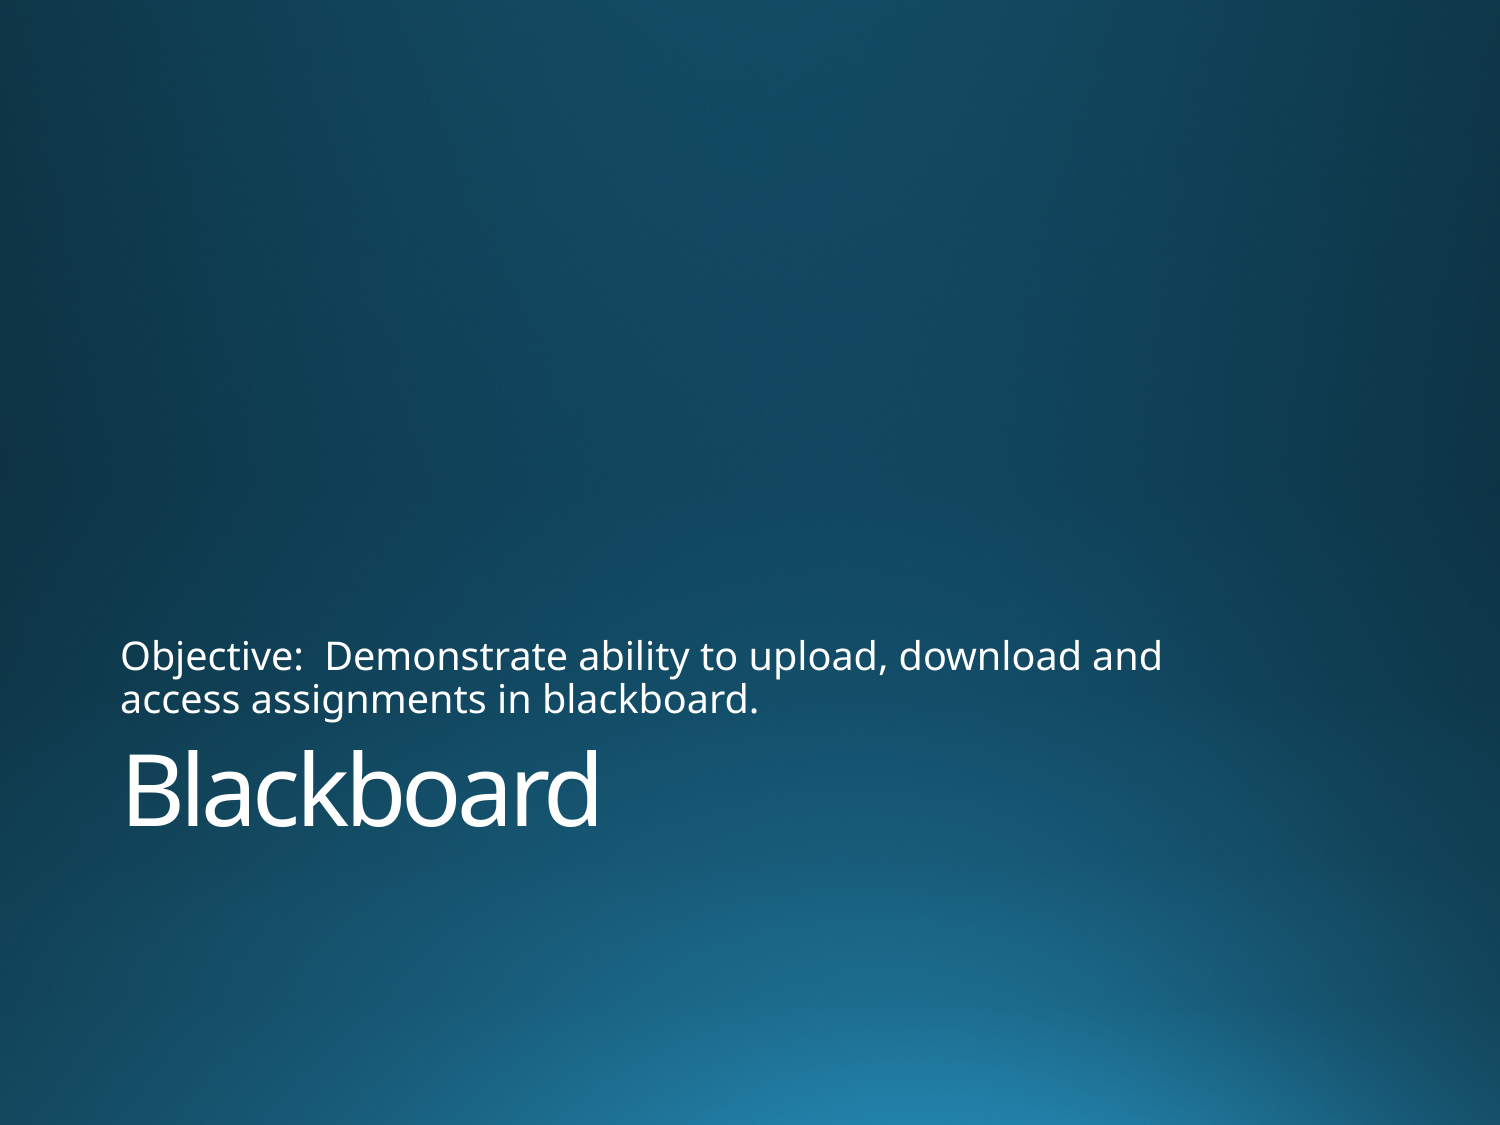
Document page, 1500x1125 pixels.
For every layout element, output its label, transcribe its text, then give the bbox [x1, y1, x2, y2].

picture [0, 0, 1500, 1125]
title Blackboard [105, 732, 1231, 929]
subtitle Objective: Demonstrate ability to upload, download and access assignments in blackboard. [105, 628, 1231, 730]
